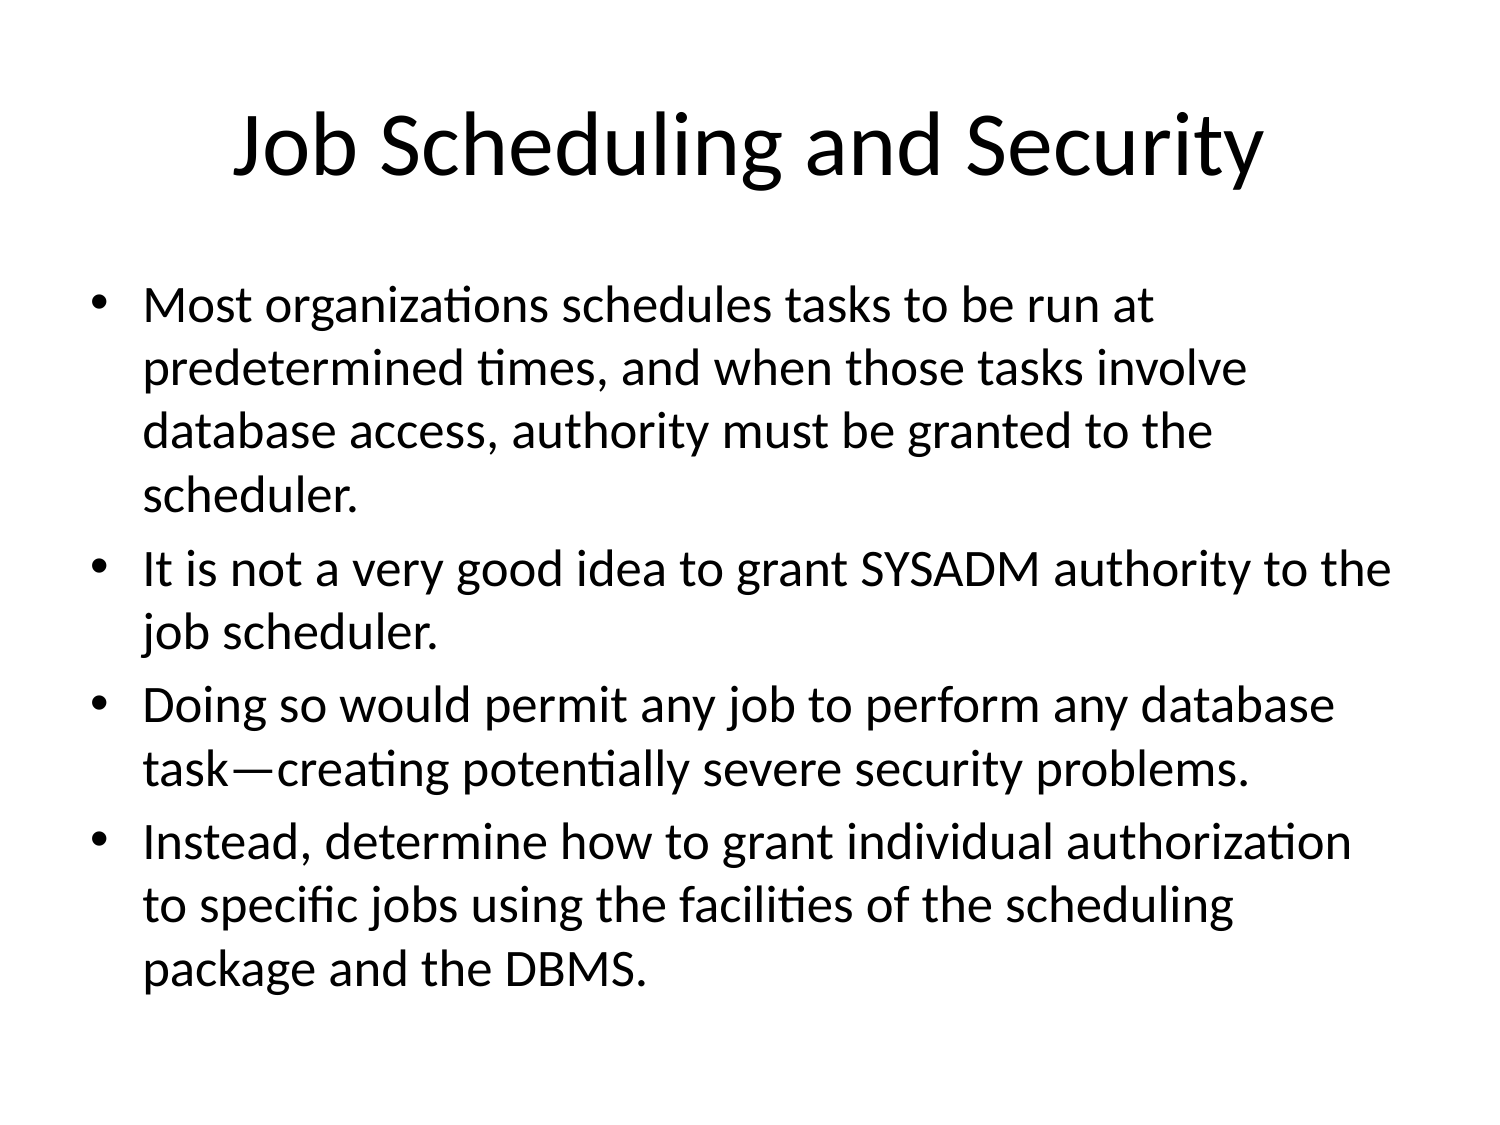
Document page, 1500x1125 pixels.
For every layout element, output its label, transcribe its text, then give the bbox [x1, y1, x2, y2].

title Job Scheduling and Security [75, 45, 1425, 233]
list Most organizations schedules tasks to be run at predetermined times, and when those tasks involve database access, authority must be granted to the scheduler. It is not a very good idea to grant SYSADM authority to the job scheduler. Doing so would permit any job to perform any database task—creating potentially severe security problems. Instead, determine how to grant individual authorization to specific jobs using the facilities of the scheduling package and the DBMS. [75, 262, 1425, 1005]
